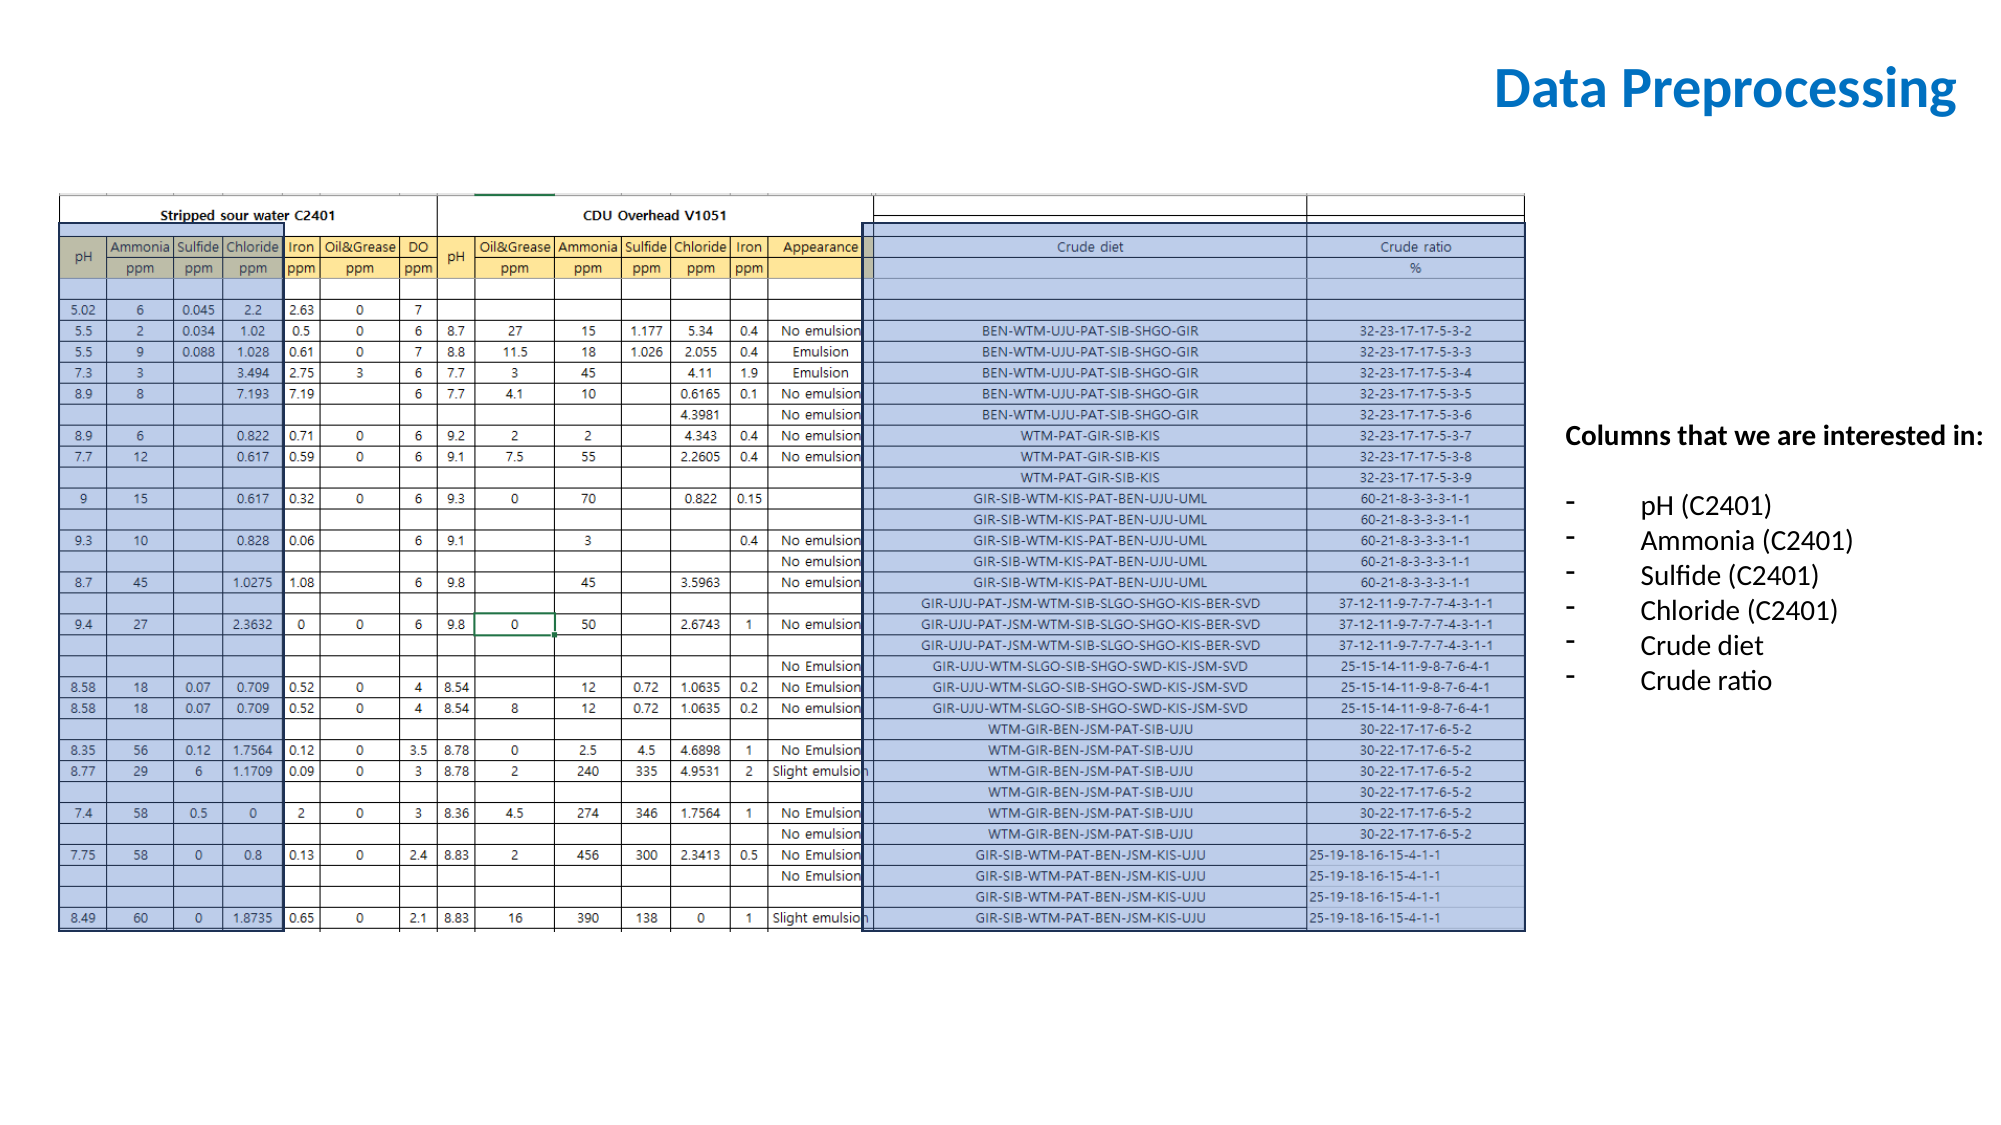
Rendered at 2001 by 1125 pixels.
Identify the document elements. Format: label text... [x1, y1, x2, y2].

picture [59, 193, 1526, 932]
text_box Columns that we are interested in: pH (C2401) Ammonia (C2401) Sulfide (C2401) Chloride (C2401) Crude diet Crude ratio [1550, 409, 2000, 774]
text_box Data Preprocessing [1479, 41, 1973, 127]
